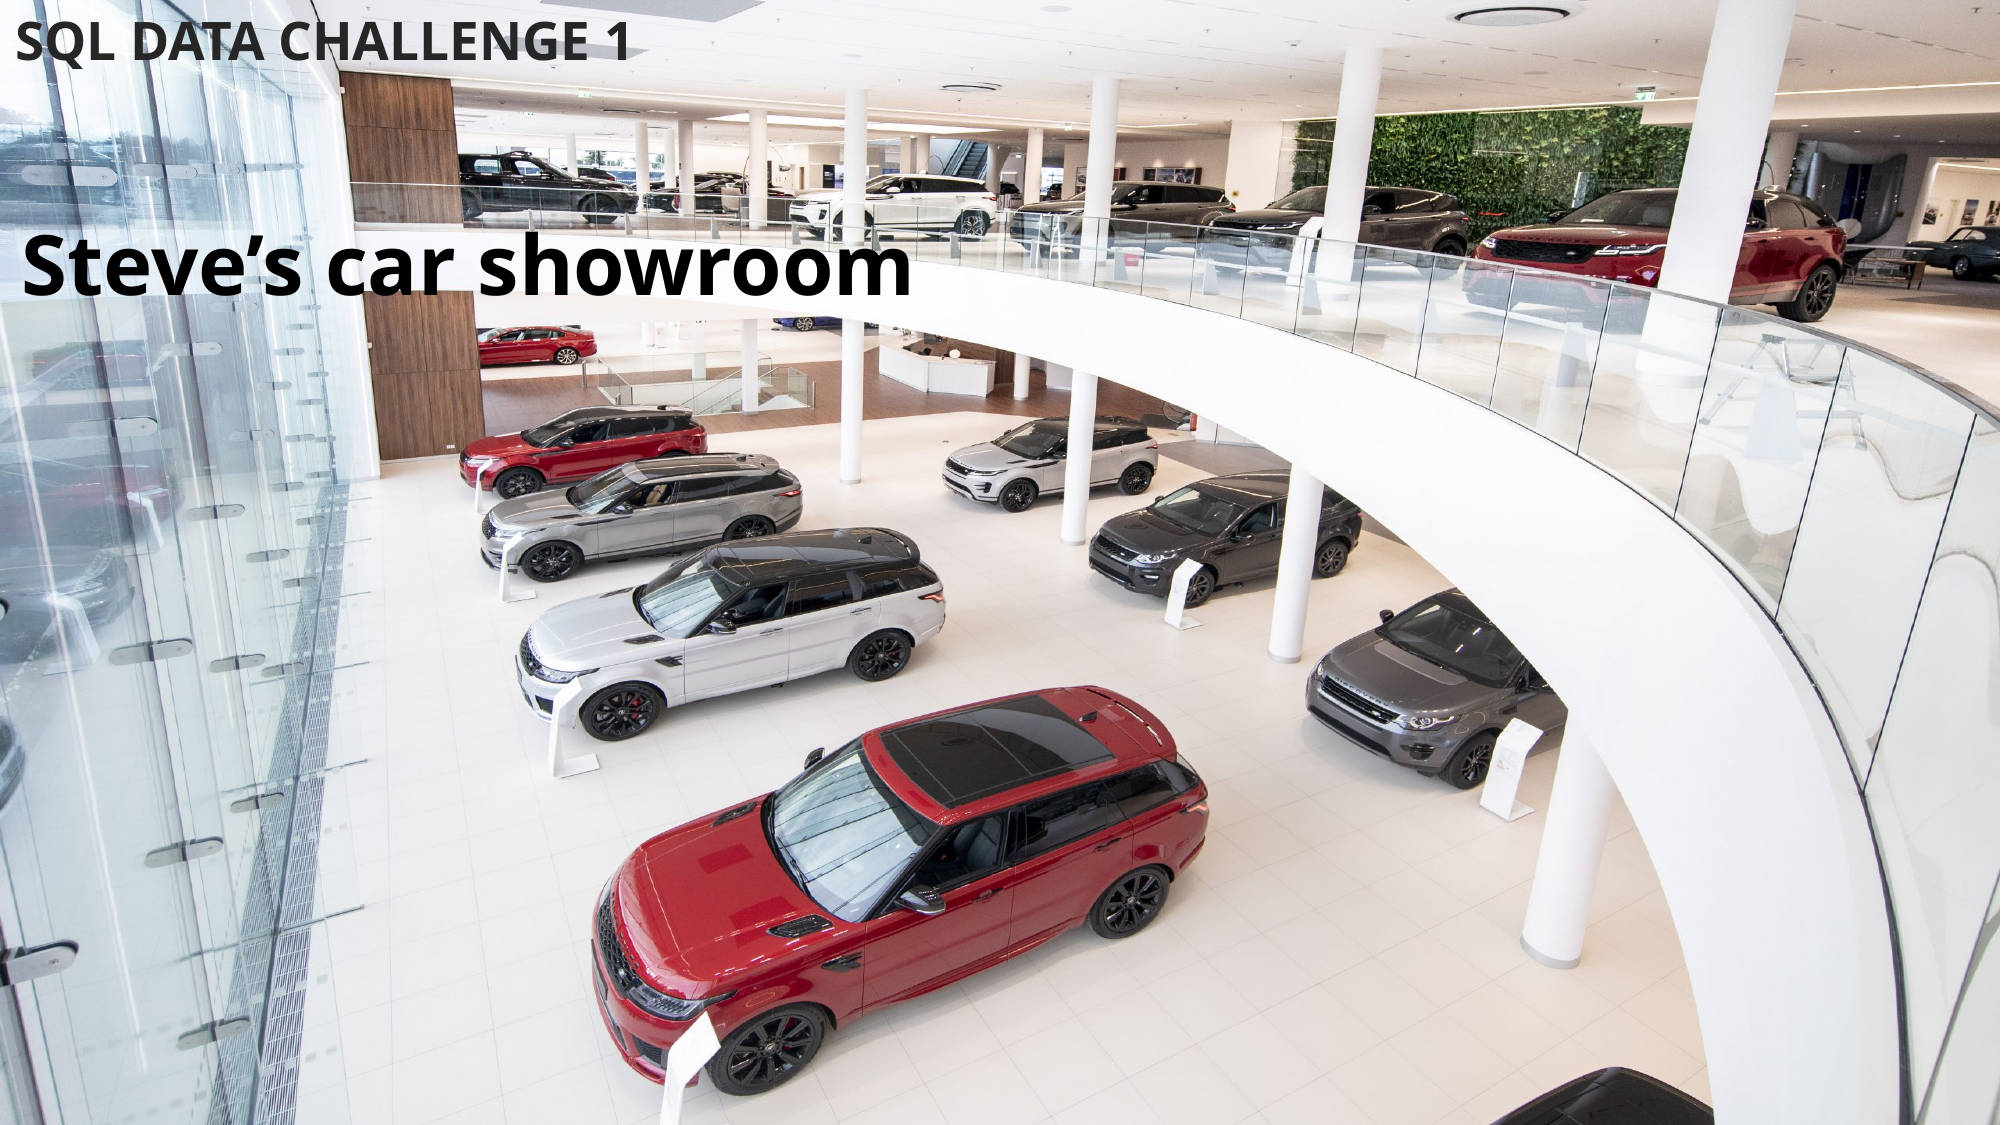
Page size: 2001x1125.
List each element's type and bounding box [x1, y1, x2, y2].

list [0, 0, 2000, 1125]
